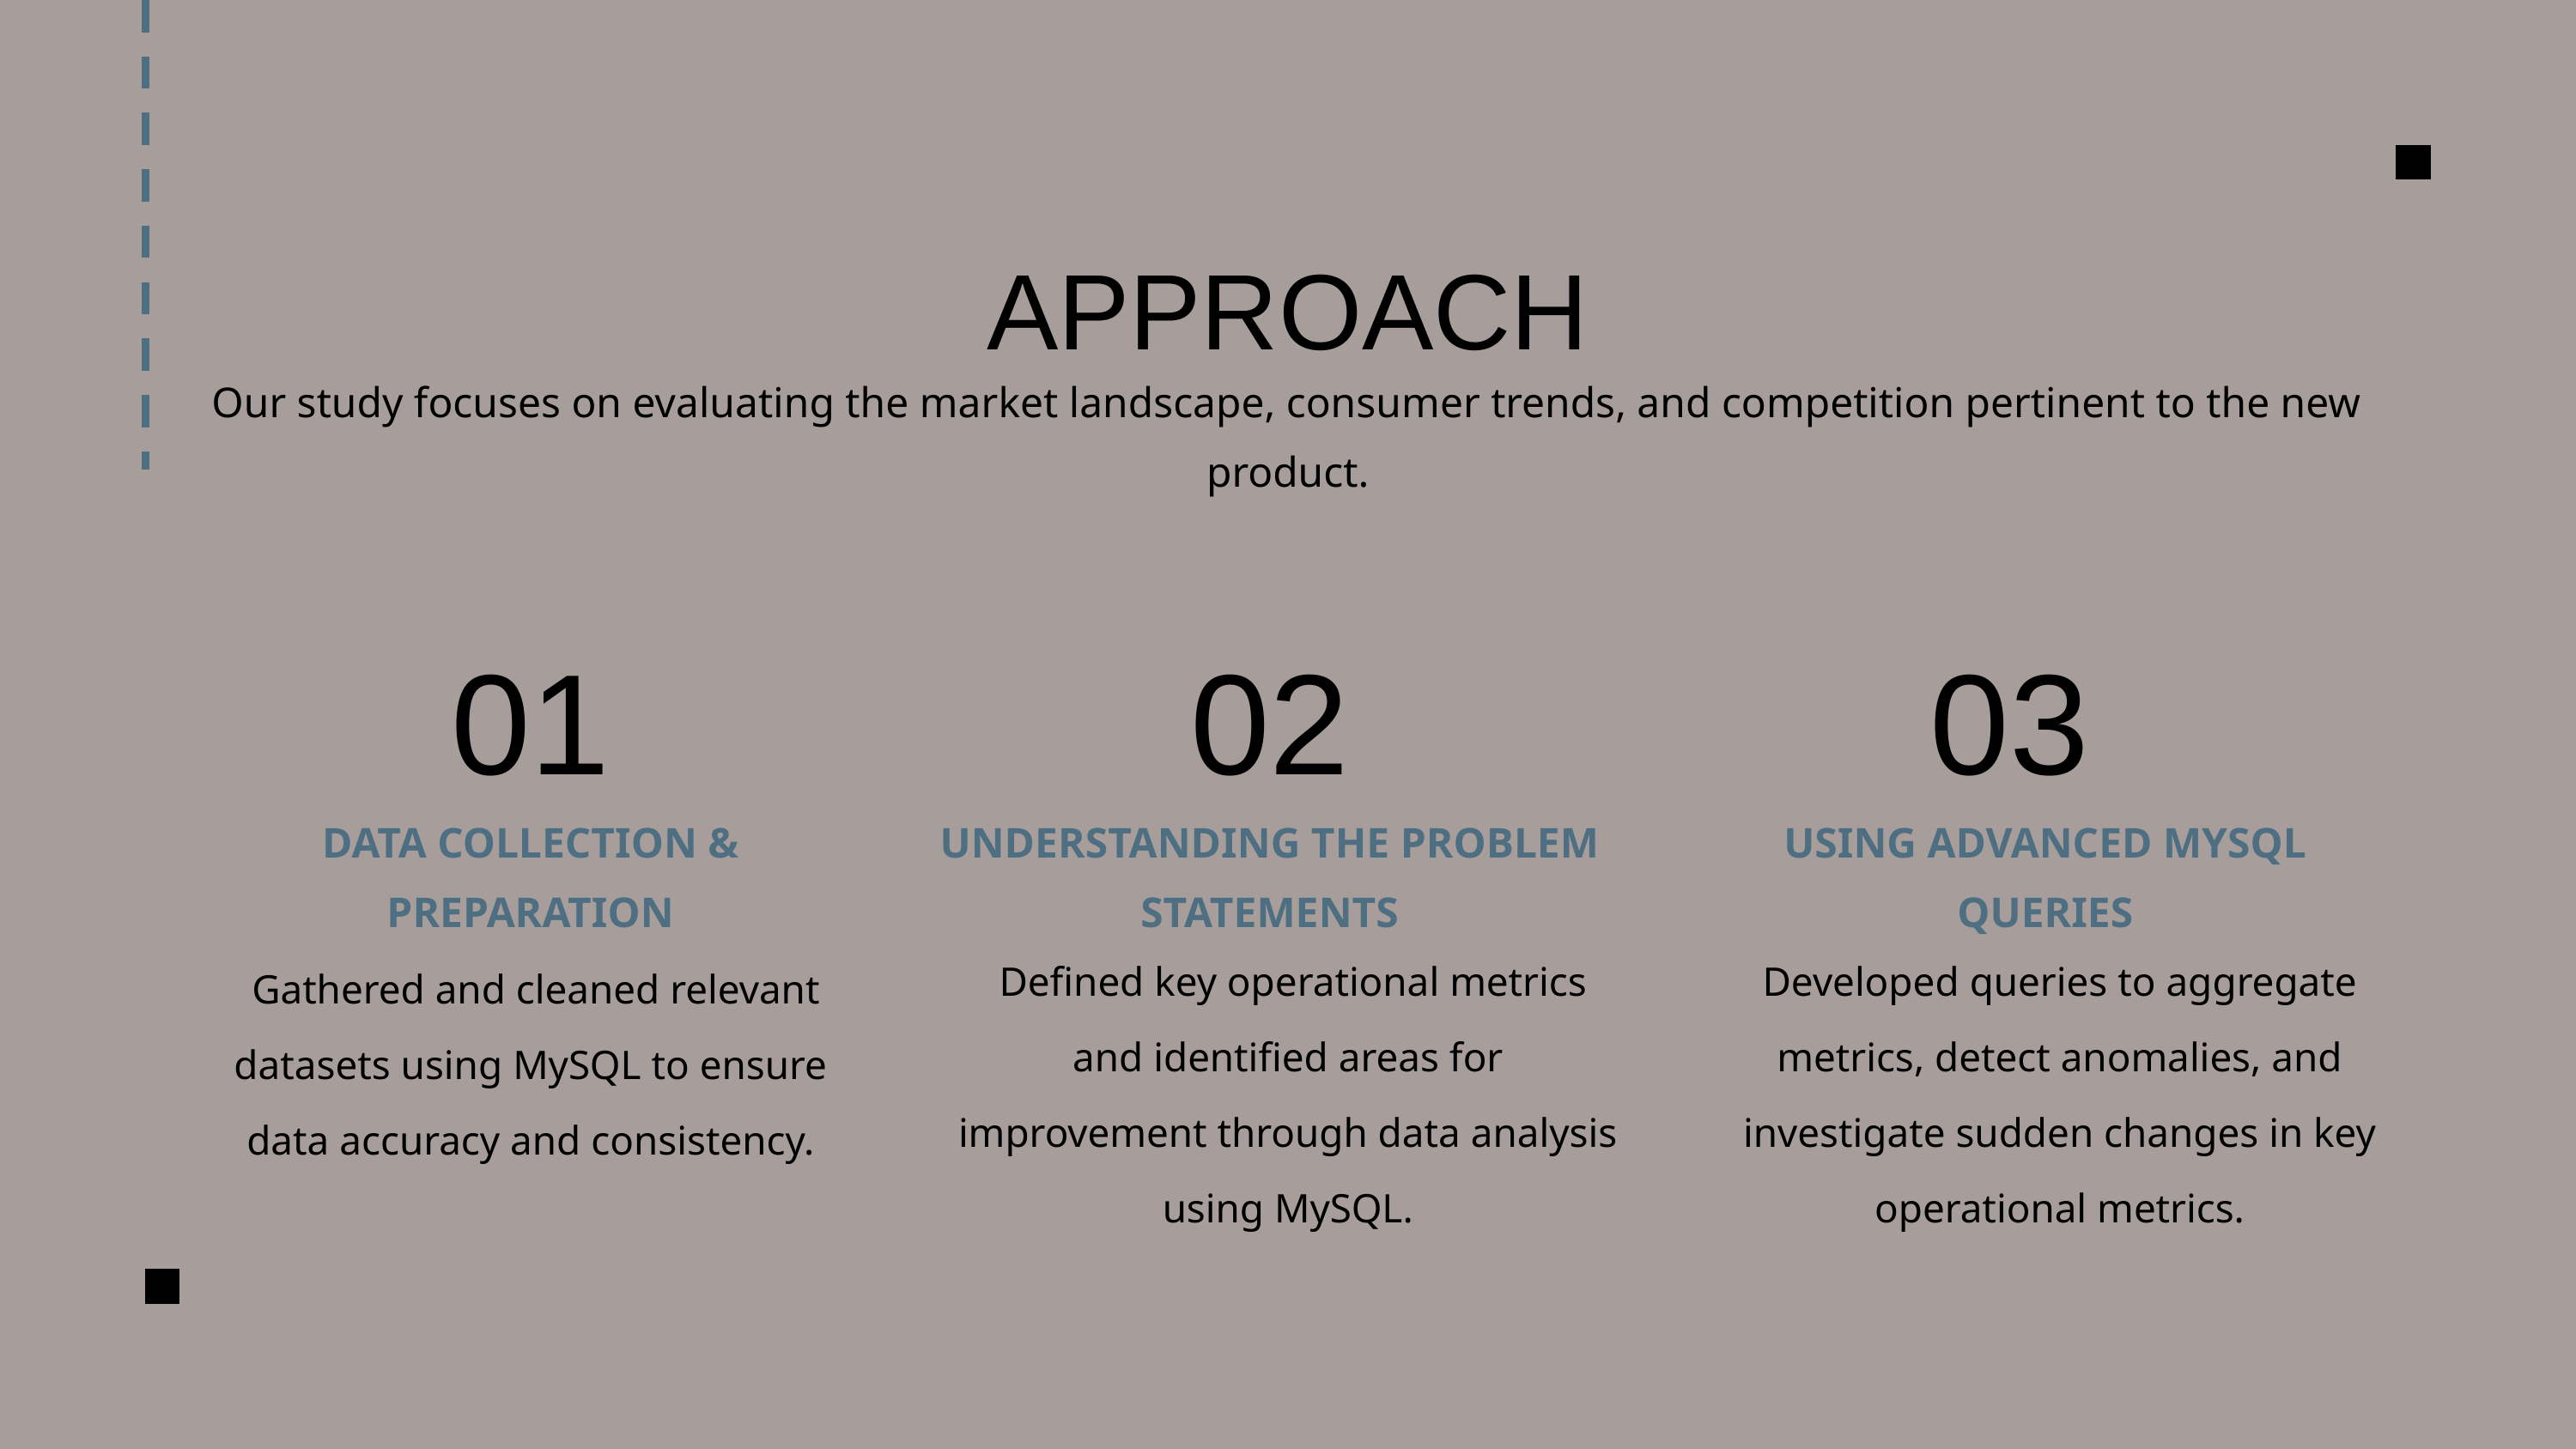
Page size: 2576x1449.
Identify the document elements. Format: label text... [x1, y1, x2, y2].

text_box APPROACH [194, 191, 2382, 356]
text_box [2396, 142, 2432, 180]
text_box UNDERSTANDING THE PROBLEM STATEMENTS [933, 797, 1607, 936]
text_box Our study focuses on evaluating the market landscape, consumer trends, and competition pertinent to the new product. [194, 356, 2382, 495]
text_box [144, 1266, 180, 1304]
text_box USING ADVANCED MYSQL QUERIES [1709, 797, 2382, 936]
text_box 03 [1673, 562, 2347, 803]
text_box Developed queries to aggregate metrics, detect anomalies, and investigate sudden changes in key operational metrics. [1723, 929, 2397, 1231]
text_box Gathered and cleaned relevant datasets using MySQL to ensure data accuracy and consistency. [194, 936, 867, 1163]
text_box DATA COLLECTION & PREPARATION [194, 797, 867, 936]
text_box Defined key operational metrics and identified areas for improvement through data analysis using MySQL. [951, 929, 1625, 1231]
text_box 02 [933, 562, 1607, 797]
text_box 01 [194, 562, 867, 797]
